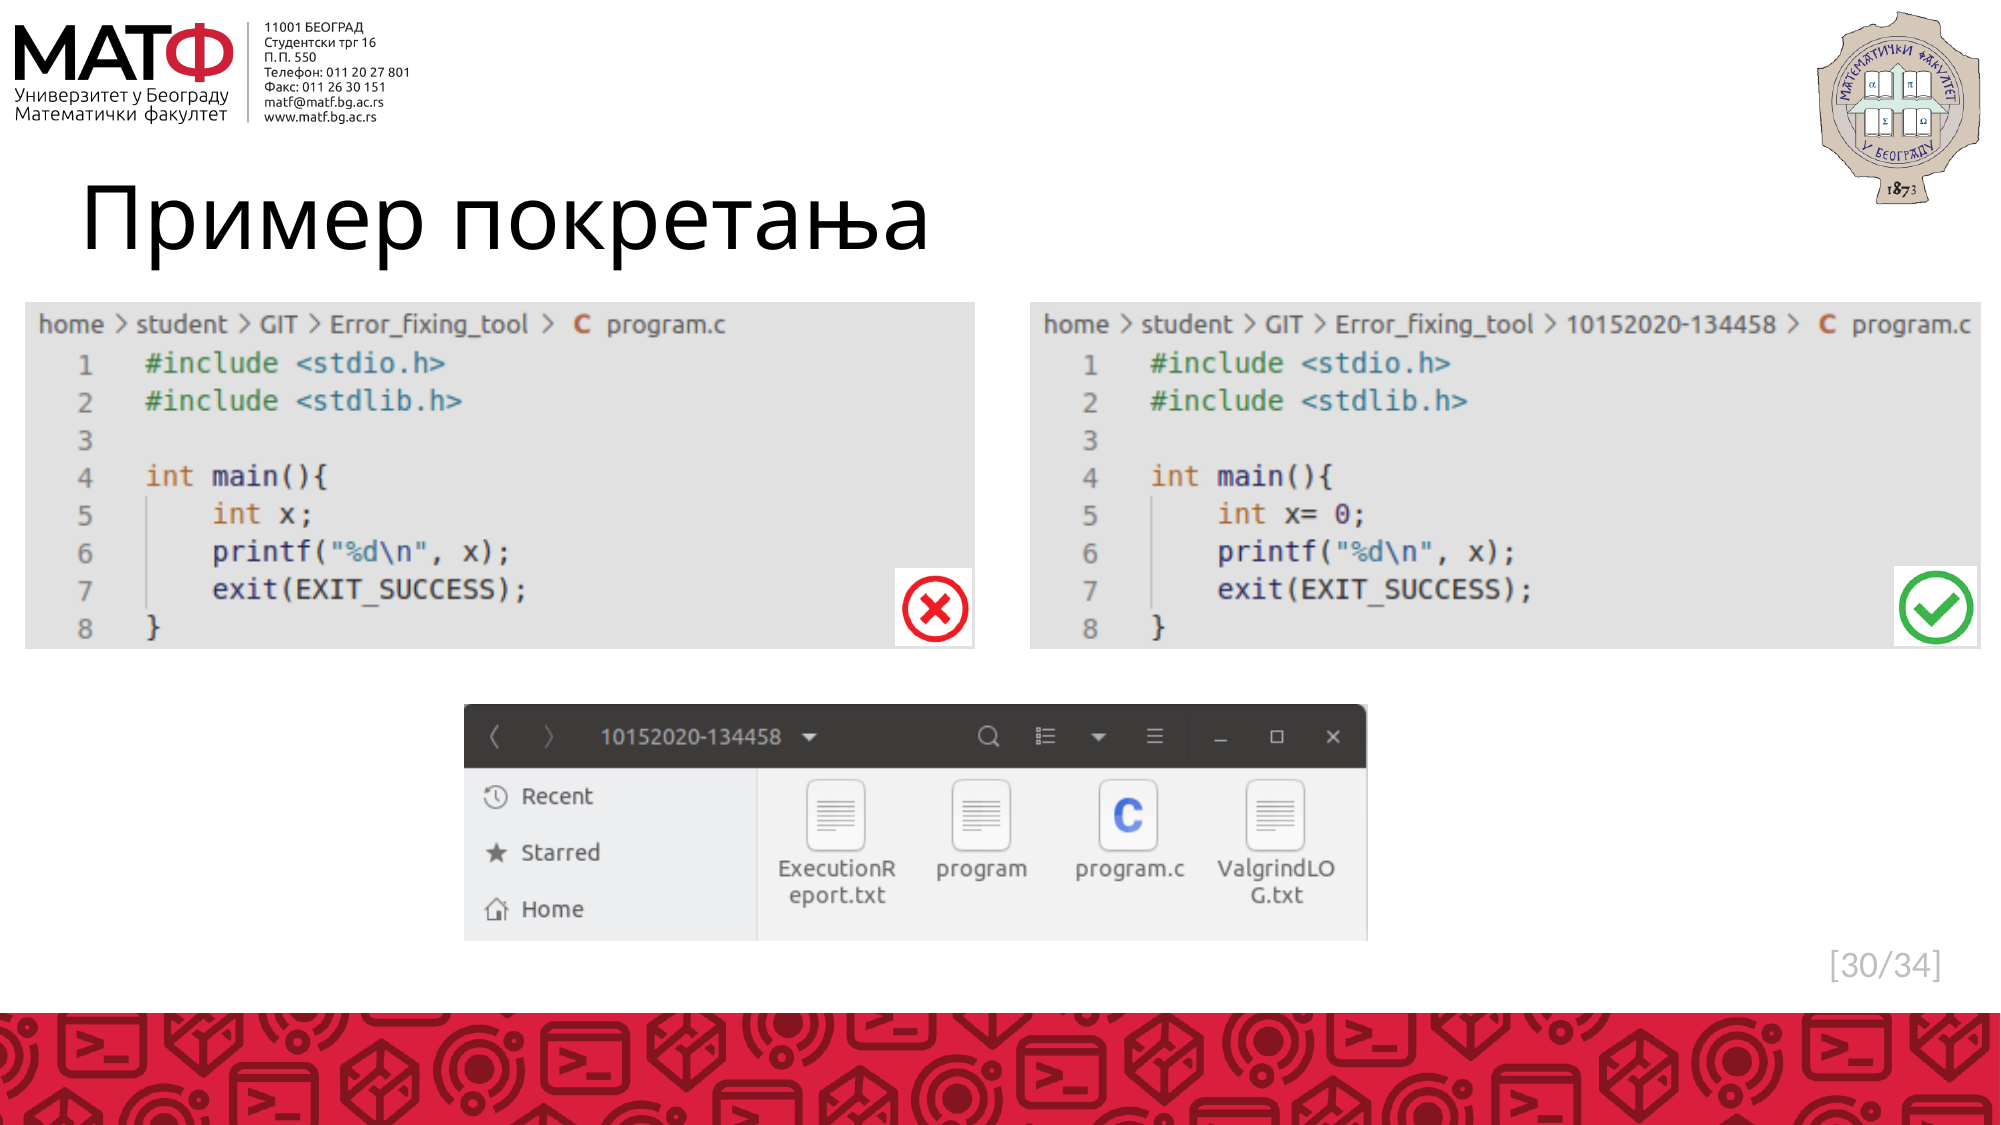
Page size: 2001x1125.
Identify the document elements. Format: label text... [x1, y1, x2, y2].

picture [25, 302, 975, 649]
picture [464, 704, 1368, 941]
title Пример покретања [64, 165, 1863, 278]
picture [0, 1013, 2001, 1125]
picture [1030, 302, 1981, 649]
picture [0, 0, 435, 147]
picture [1801, 0, 1995, 225]
text_box [30/34] [1813, 932, 1964, 993]
